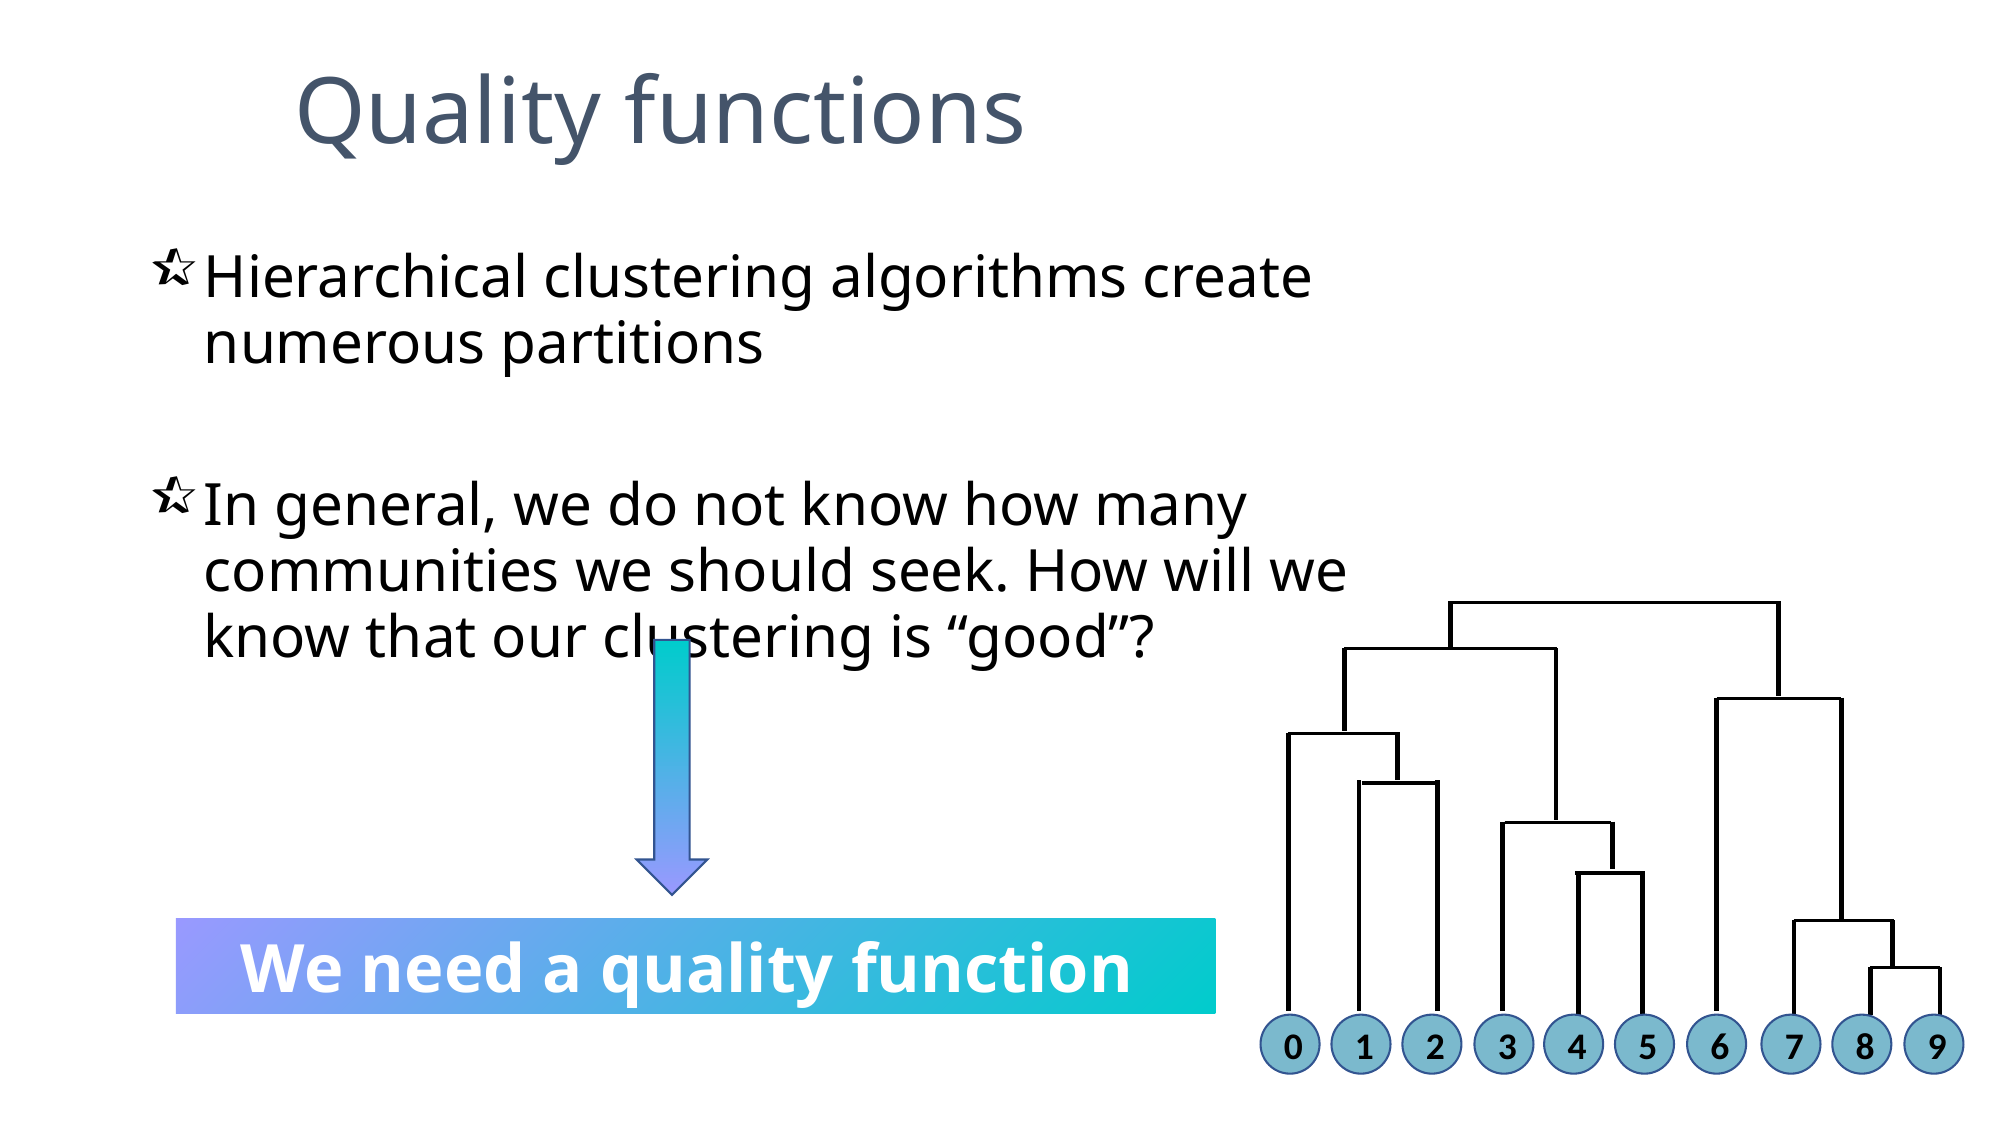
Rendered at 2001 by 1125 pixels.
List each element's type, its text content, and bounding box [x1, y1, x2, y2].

text_box Quality functions [279, 44, 1721, 188]
text_box Hierarchical clustering algorithms create numerous partitions In general, we do not know how many communities we should seek. How will we know that our clustering is “good”? [133, 236, 1515, 679]
text_box [634, 638, 710, 897]
text_box We need a quality function [175, 918, 1216, 1014]
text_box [1260, 600, 1964, 1074]
